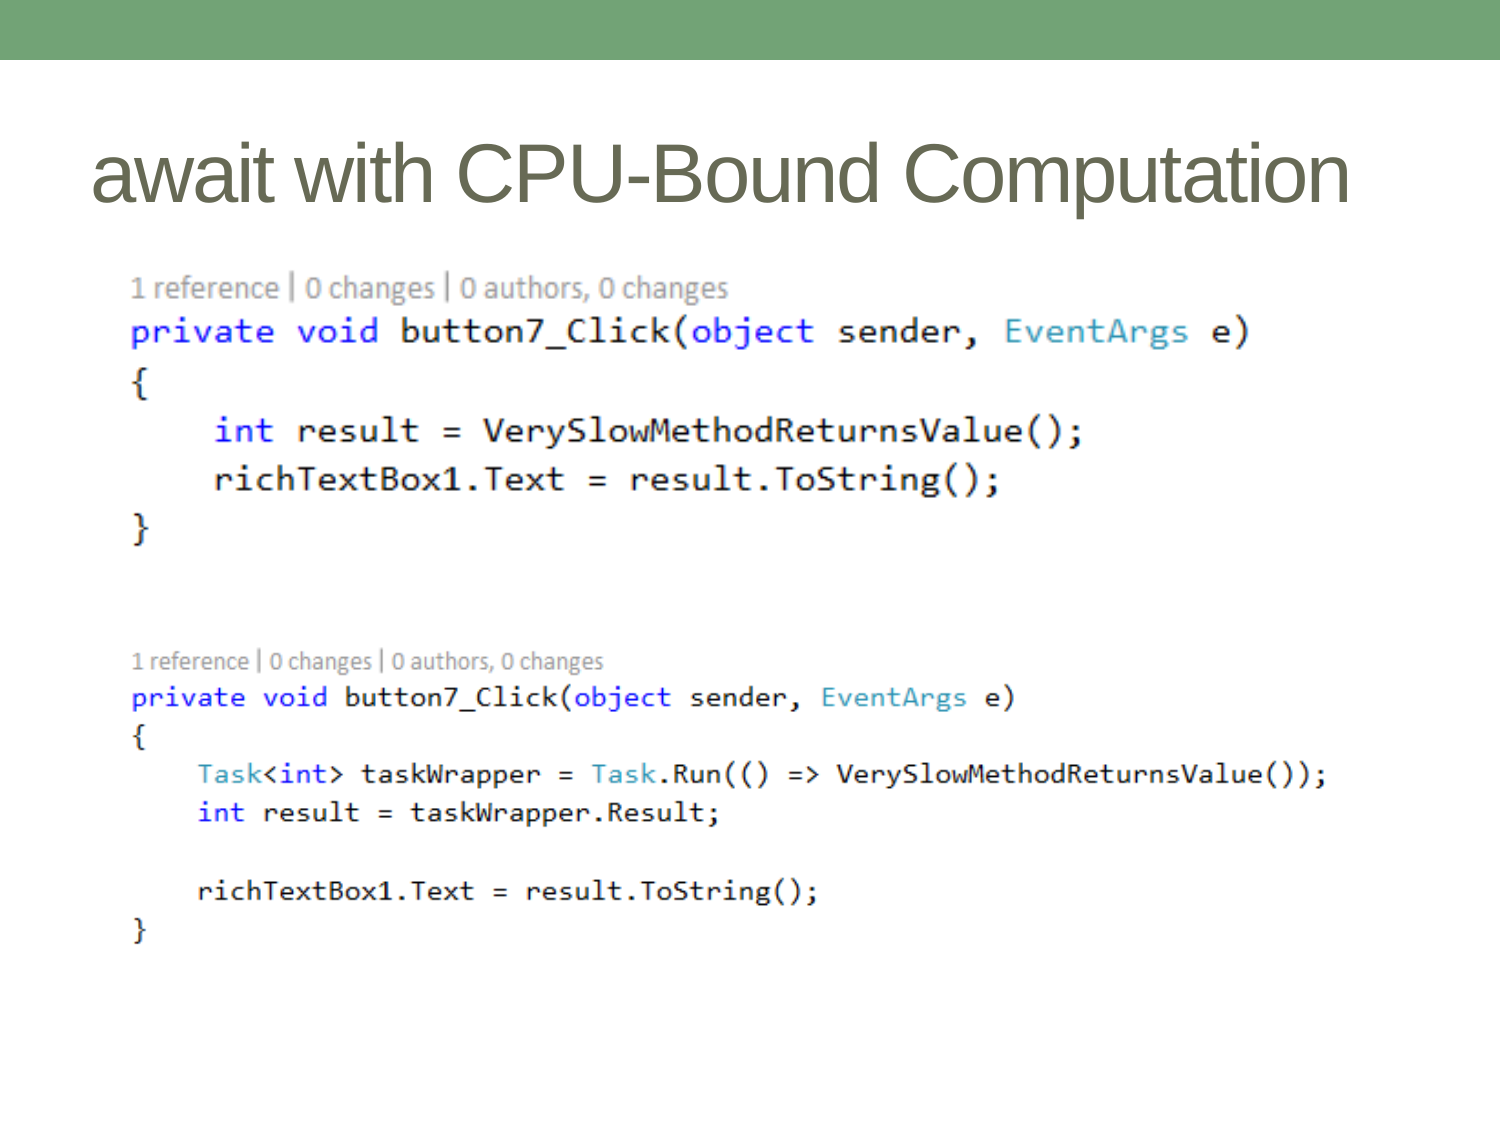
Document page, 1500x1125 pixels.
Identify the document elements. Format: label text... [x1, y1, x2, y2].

picture [74, 637, 1467, 988]
title await with CPU-Bound Computation [75, 87, 1425, 250]
picture [74, 262, 1417, 626]
